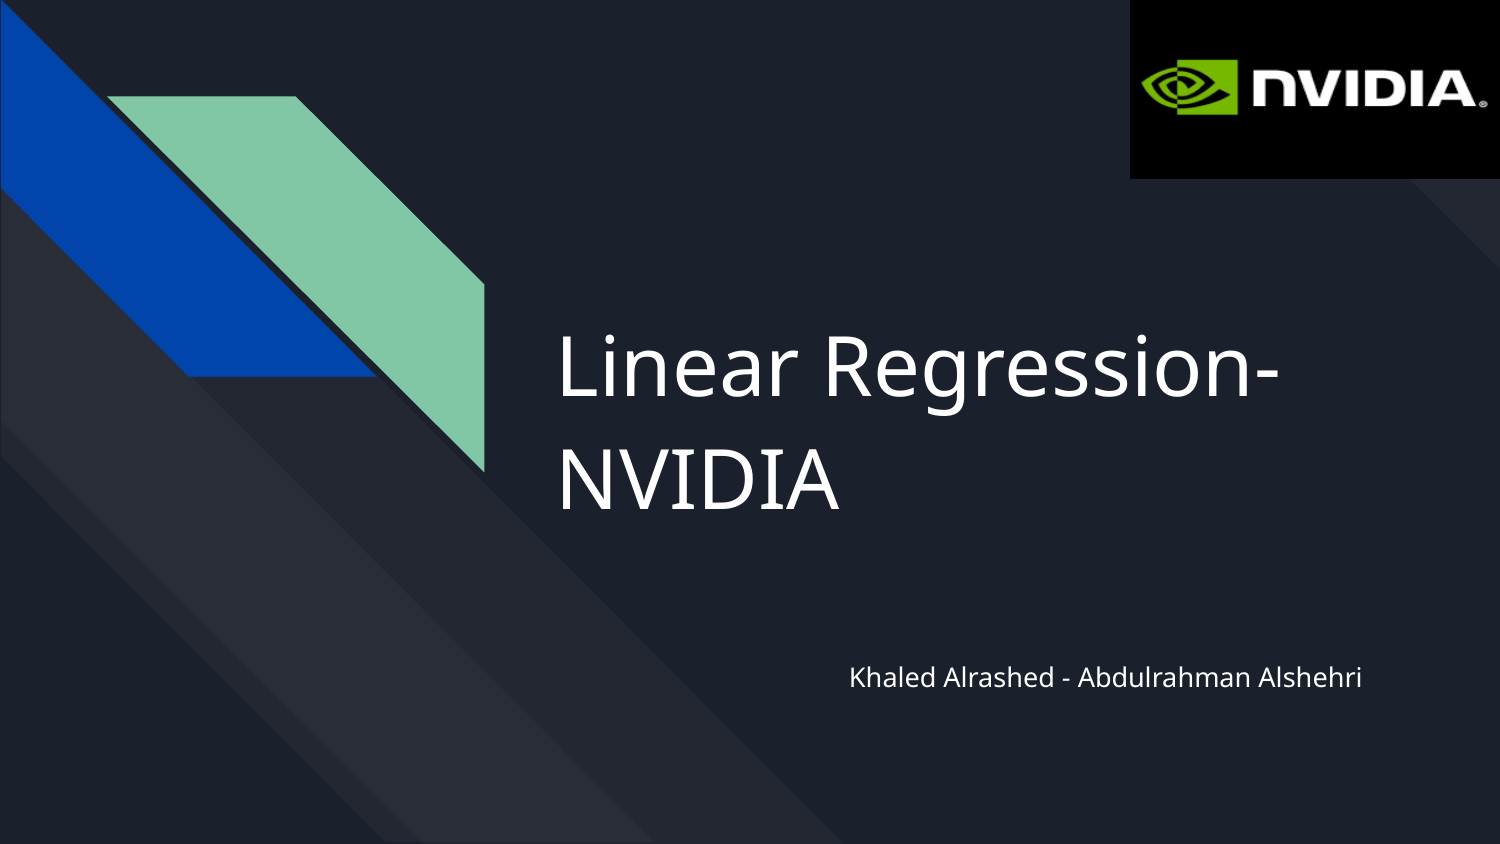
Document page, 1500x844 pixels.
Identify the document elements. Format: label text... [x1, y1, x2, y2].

subtitle Khaled Alrashed - Abdulrahman Alshehri [833, 643, 1404, 727]
picture [1130, 0, 1500, 179]
title Linear Regression-NVIDIA [540, 292, 1364, 552]
